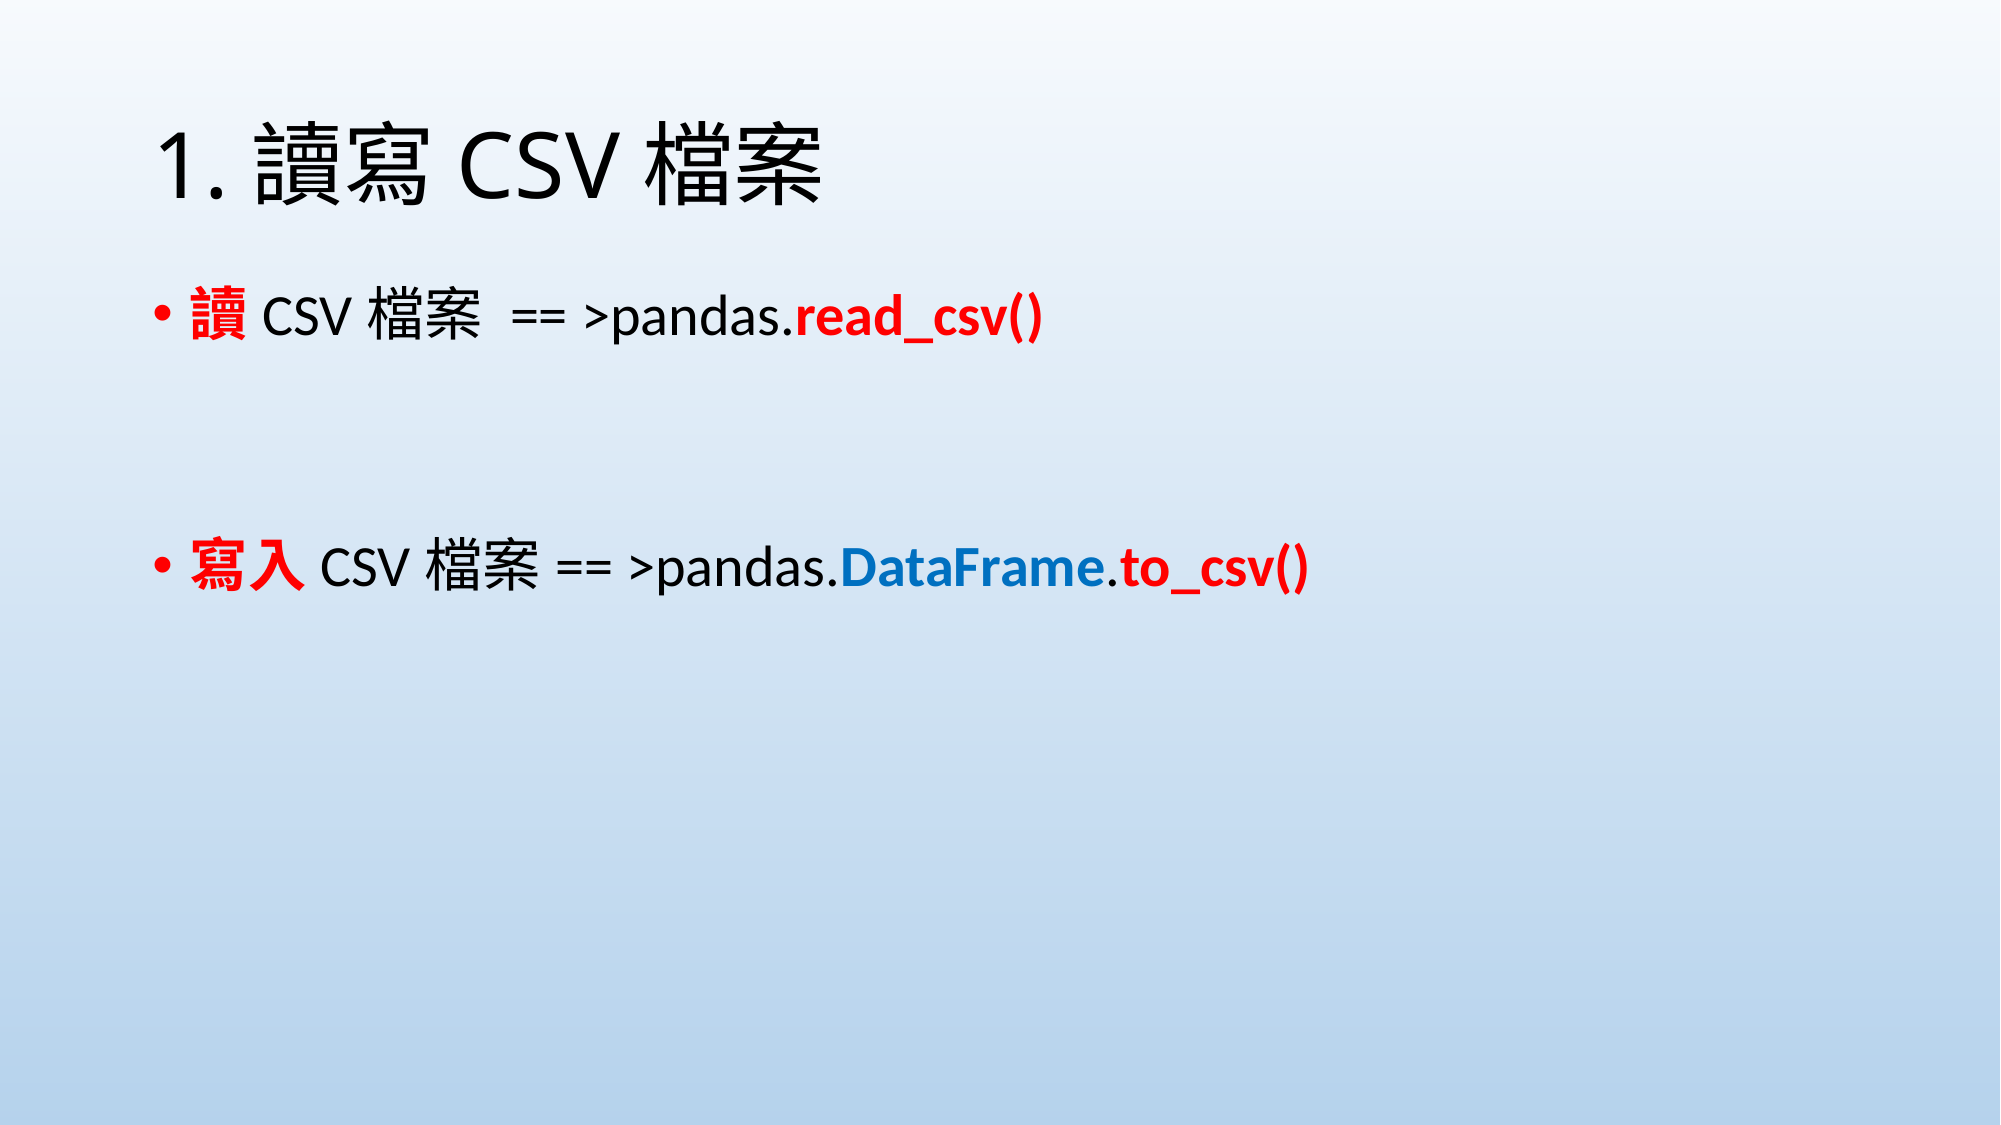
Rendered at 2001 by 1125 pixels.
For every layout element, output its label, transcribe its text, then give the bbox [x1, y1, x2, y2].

title 1.讀寫CSV檔案 [137, 59, 1863, 277]
list 讀CSV檔案 == >pandas.read_csv() 寫入CSV檔案== >pandas.DataFrame.to_csv() [137, 277, 1863, 992]
